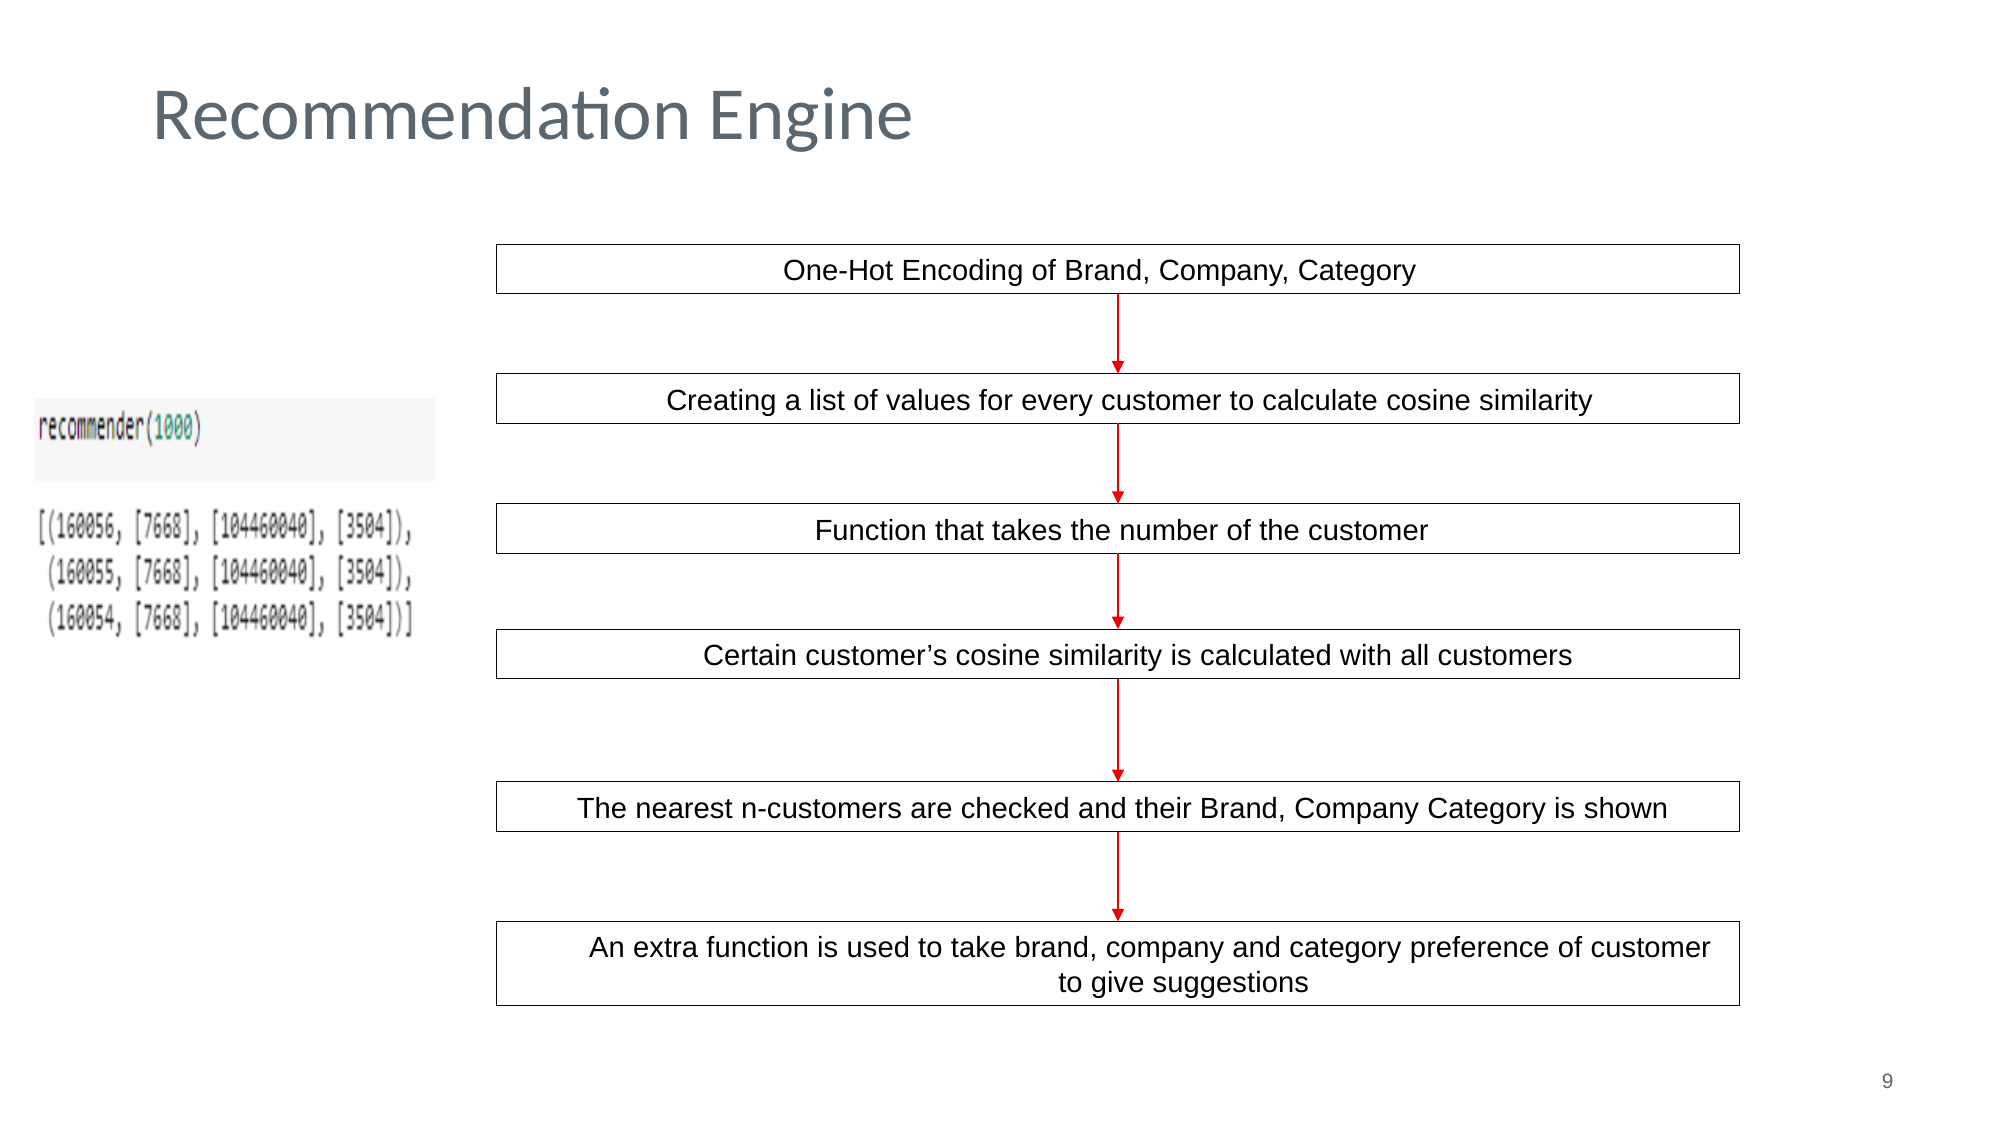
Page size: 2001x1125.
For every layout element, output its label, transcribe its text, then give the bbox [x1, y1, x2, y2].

text_box Certain customer’s cosine similarity is calculated with all customers [496, 629, 1740, 679]
text_box Function that takes the number of the customer [496, 503, 1740, 554]
title Recommendation Engine [137, 75, 1863, 162]
text_box One-Hot Encoding of Brand, Company, Category [496, 244, 1740, 294]
picture [33, 398, 435, 680]
text_box The nearest n-customers are checked and their Brand, Company Category is shown [496, 781, 1740, 832]
slide_number 9 [1441, 1060, 1909, 1103]
text_box An extra function is used to take brand, company and category preference of customer to give suggestions [496, 921, 1740, 1006]
text_box Creating a list of values for every customer to calculate cosine similarity [496, 373, 1740, 424]
